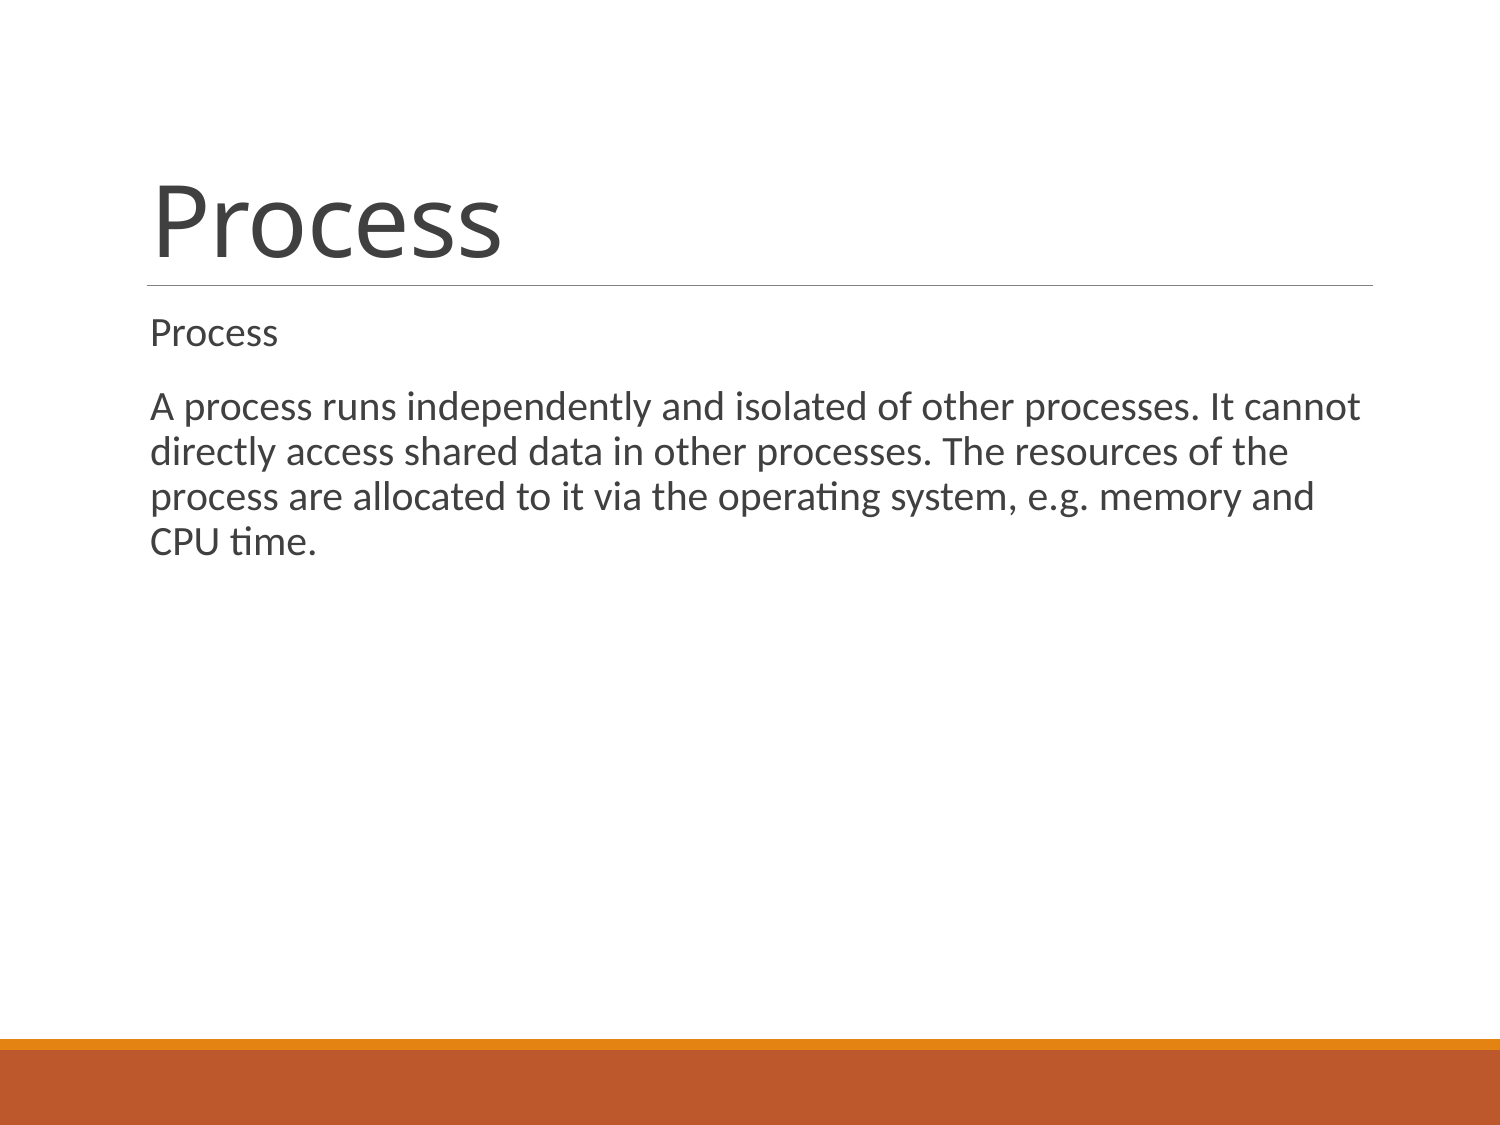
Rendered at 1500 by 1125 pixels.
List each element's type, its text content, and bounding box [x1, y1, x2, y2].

list Process A process runs independently and isolated of other processes. It cannot directly access shared data in other processes. The resources of the process are allocated to it via the operating system, e.g. memory and CPU time. [135, 302, 1373, 963]
title Process [135, 47, 1373, 285]
